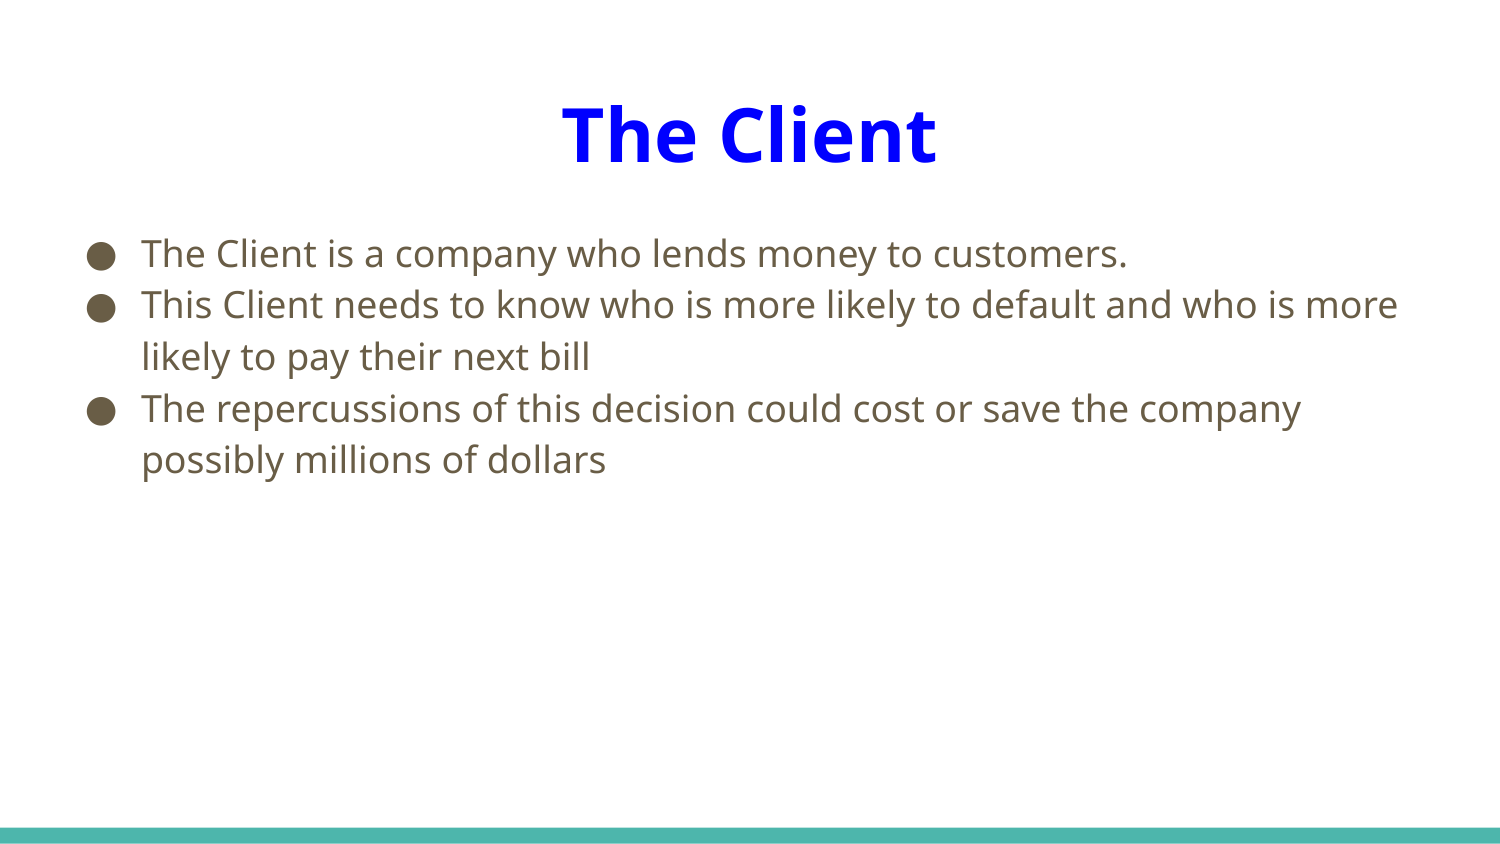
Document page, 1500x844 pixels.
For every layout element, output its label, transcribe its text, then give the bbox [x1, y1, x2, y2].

title The Client [51, 72, 1449, 189]
list The Client is a company who lends money to customers. This Client needs to know who is more likely to default and who is more likely to pay their next bill The repercussions of this decision could cost or save the company possibly millions of dollars [51, 207, 1449, 750]
